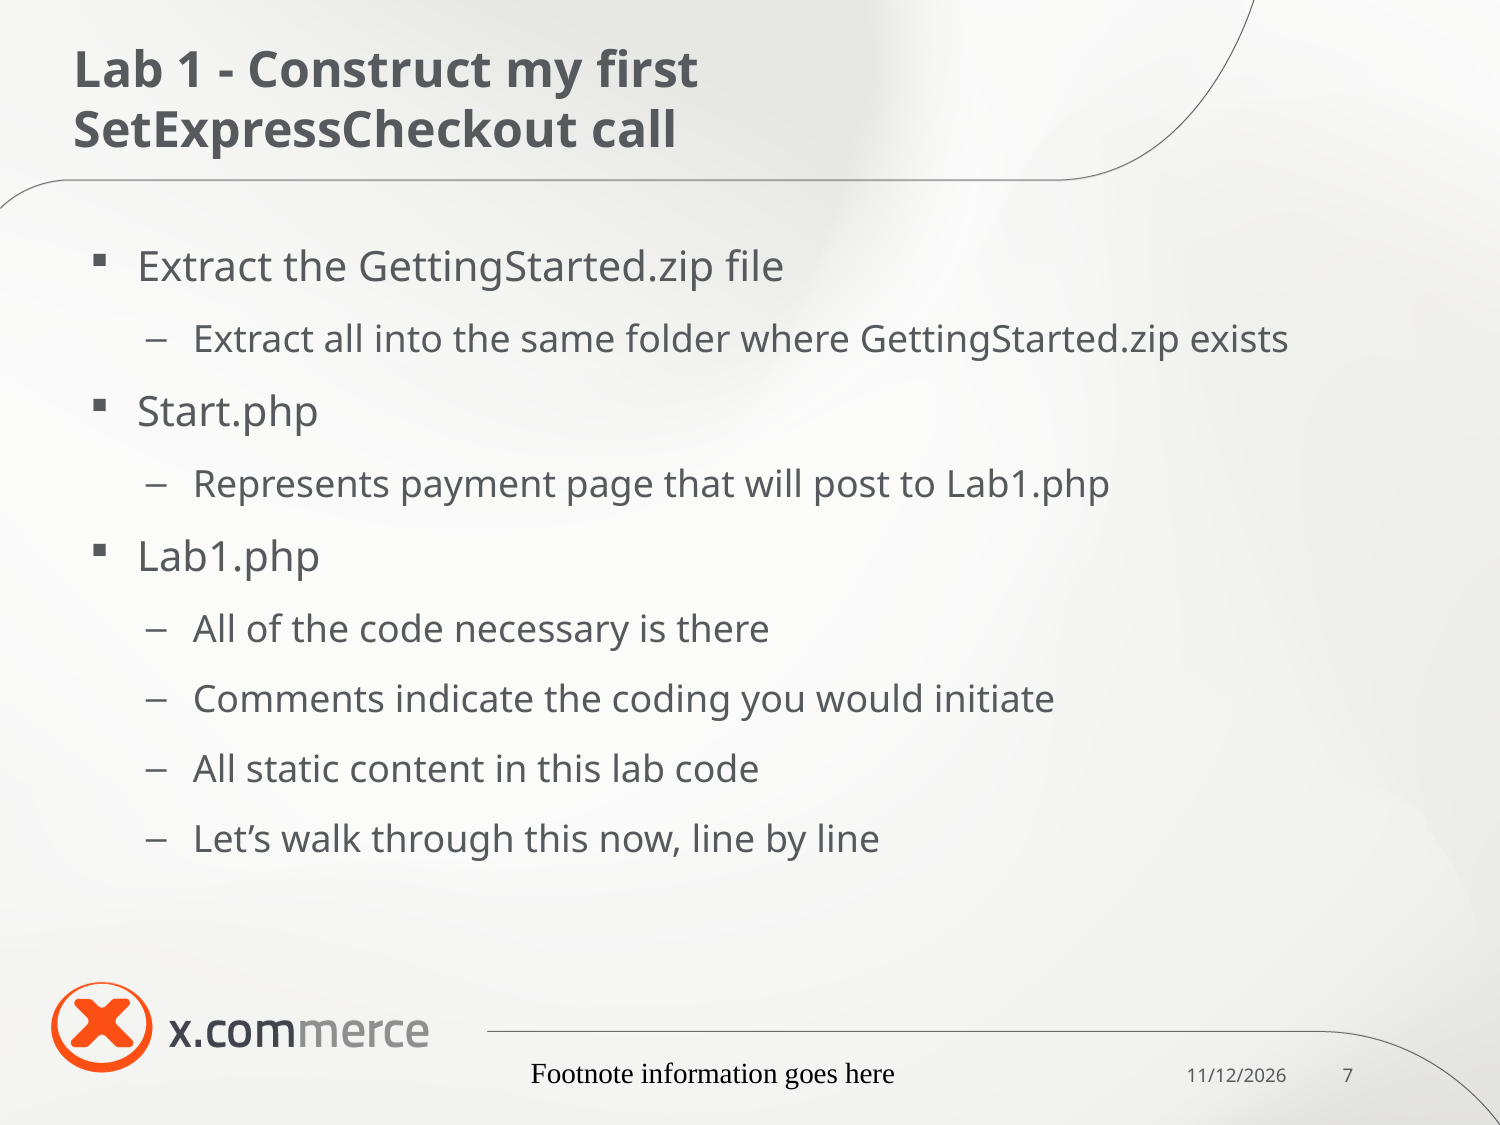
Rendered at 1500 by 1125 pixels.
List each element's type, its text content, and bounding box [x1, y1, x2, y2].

footer Footnote information goes here [475, 1062, 951, 1097]
title Lab 1 - Construct my first SetExpressCheckout call [58, 35, 1222, 160]
picture [0, 0, 1500, 1125]
slide_number 7 [1299, 1062, 1369, 1097]
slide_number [1096, 1062, 1299, 1097]
list Extract the GettingStarted.zip file Extract all into the same folder where GettingStarted.zip exists Start.php Represents payment page that will post to Lab1.php Lab1.php All of the code necessary is there Comments indicate the coding you would initiate All static content in this lab code Let’s walk through this now, line by line [75, 232, 1425, 950]
